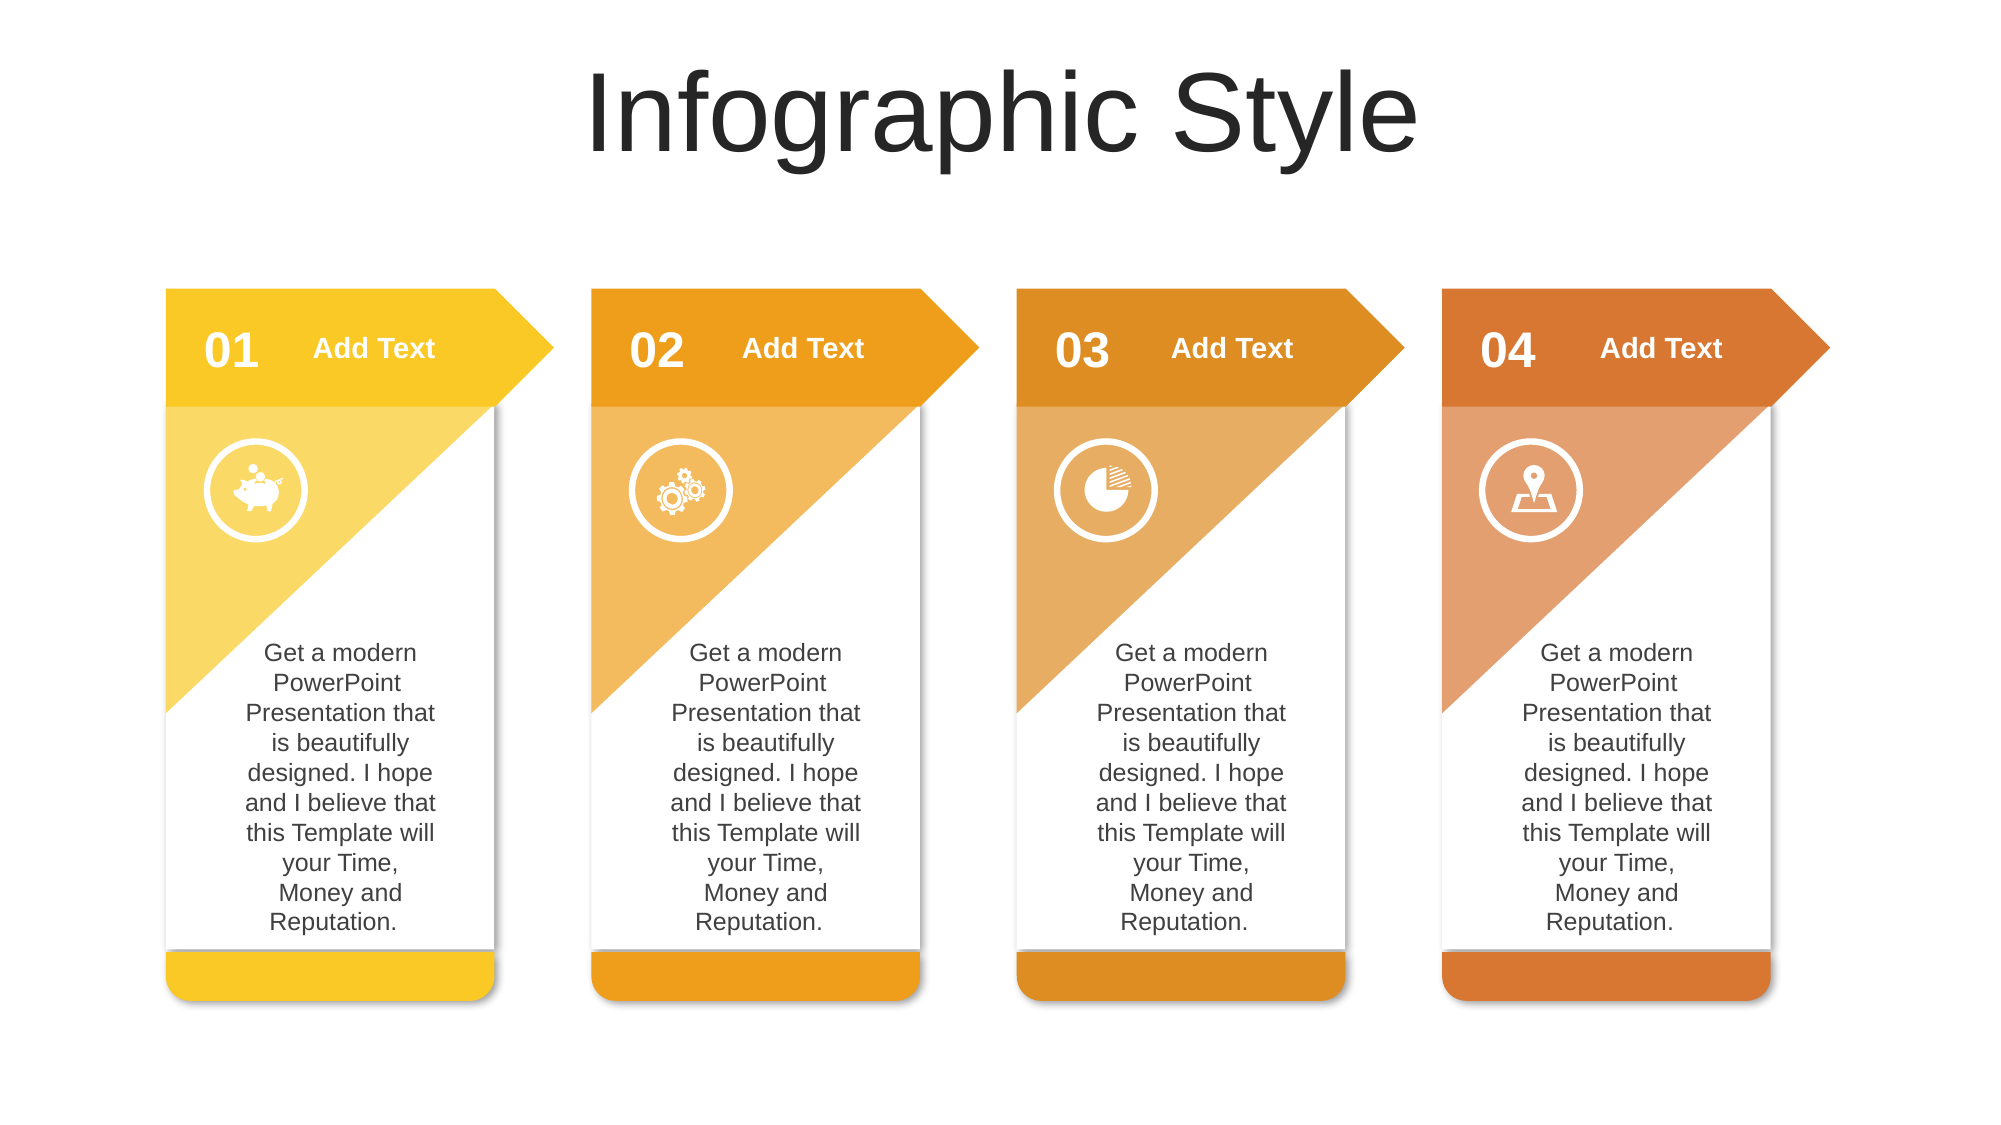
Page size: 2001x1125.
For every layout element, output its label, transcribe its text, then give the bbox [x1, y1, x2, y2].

text_box [1509, 463, 1559, 514]
text_box Get a modern PowerPoint Presentation that is beautifully designed. I hope and I believe that this Template will your Time, Money and Reputation. [1505, 629, 1729, 944]
text_box [164, 287, 556, 408]
text_box [627, 437, 734, 544]
text_box [590, 402, 923, 716]
text_box [1441, 287, 1832, 408]
text_box 02 [611, 309, 703, 385]
text_box 03 [1037, 309, 1128, 385]
text_box Add Text [1568, 322, 1755, 373]
text_box [590, 408, 921, 950]
text_box [1441, 402, 1774, 716]
text_box [590, 951, 921, 1002]
text_box [165, 408, 495, 950]
text_box Add Text [709, 322, 897, 373]
text_box [164, 402, 497, 716]
text_box [1015, 287, 1407, 408]
text_box [232, 462, 285, 513]
text_box 01 [186, 309, 277, 385]
text_box [1441, 408, 1772, 950]
text_box [655, 466, 707, 517]
text_box Get a modern PowerPoint Presentation that is beautifully designed. I hope and I believe that this Template will your Time, Money and Reputation. [1080, 629, 1304, 944]
text_box Add Text [1139, 322, 1326, 373]
text_box [1441, 951, 1772, 1002]
list Infographic Style [53, 55, 1952, 175]
text_box [1052, 437, 1159, 544]
text_box [1015, 402, 1348, 716]
text_box 04 [1462, 309, 1554, 385]
text_box [1016, 408, 1346, 950]
text_box [1477, 437, 1585, 544]
text_box [1015, 951, 1347, 1002]
text_box [1083, 464, 1133, 513]
text_box Get a modern PowerPoint Presentation that is beautifully designed. I hope and I believe that this Template will your Time, Money and Reputation. [229, 629, 453, 944]
text_box [202, 437, 309, 544]
text_box [590, 287, 981, 408]
text_box Add Text [280, 322, 468, 373]
text_box [164, 951, 496, 1002]
text_box Get a modern PowerPoint Presentation that is beautifully designed. I hope and I believe that this Template will your Time, Money and Reputation. [654, 629, 878, 944]
